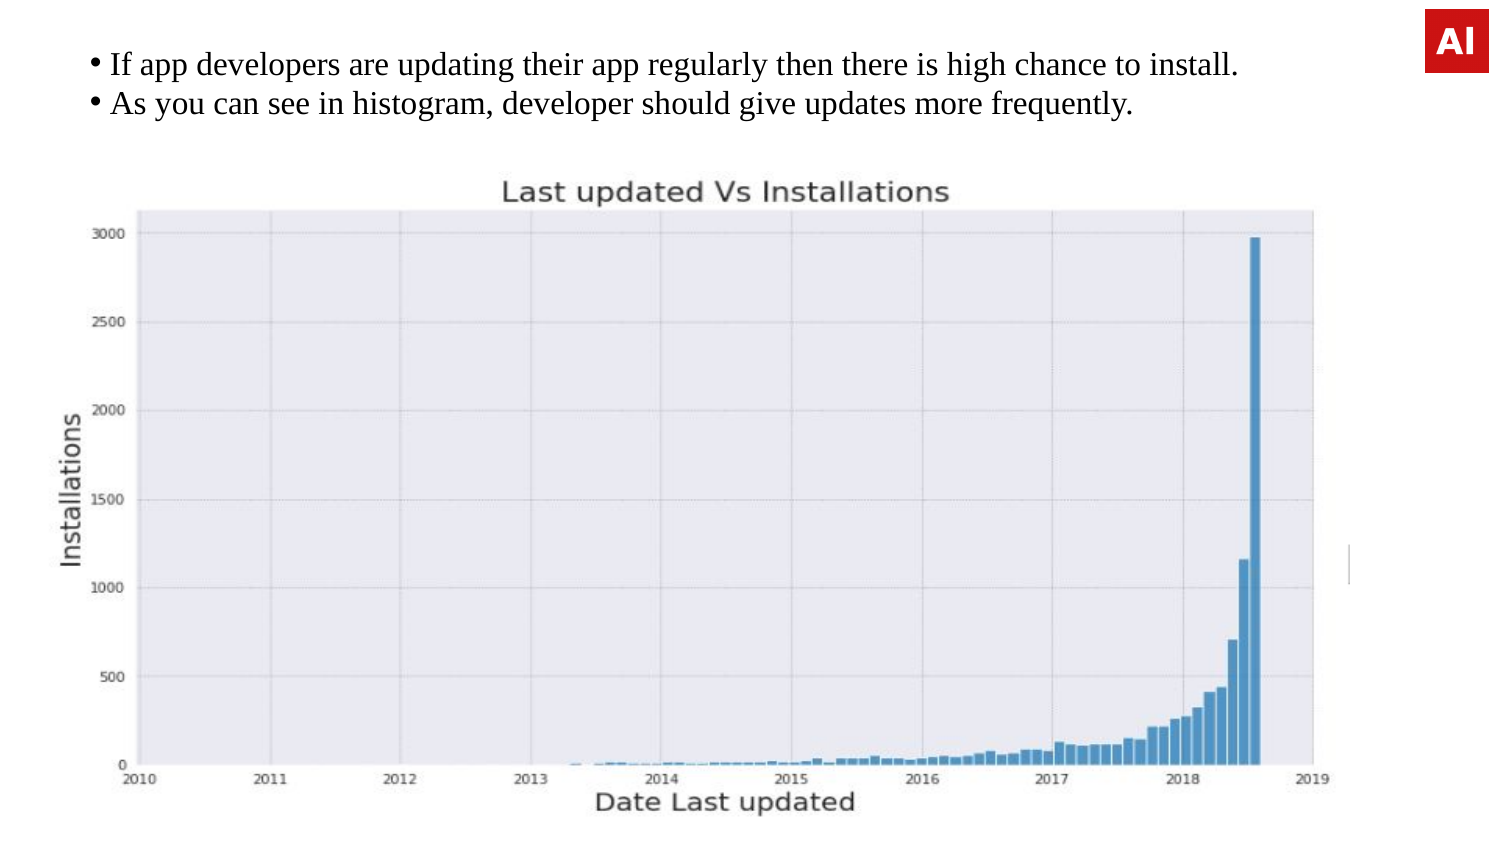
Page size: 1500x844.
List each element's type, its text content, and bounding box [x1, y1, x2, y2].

picture [37, 171, 1351, 835]
picture [1424, 9, 1489, 73]
text_box If app developers are updating their app regularly then there is high chance to install. As you can see in histogram, developer should give updates more frequently. [75, 34, 1400, 129]
